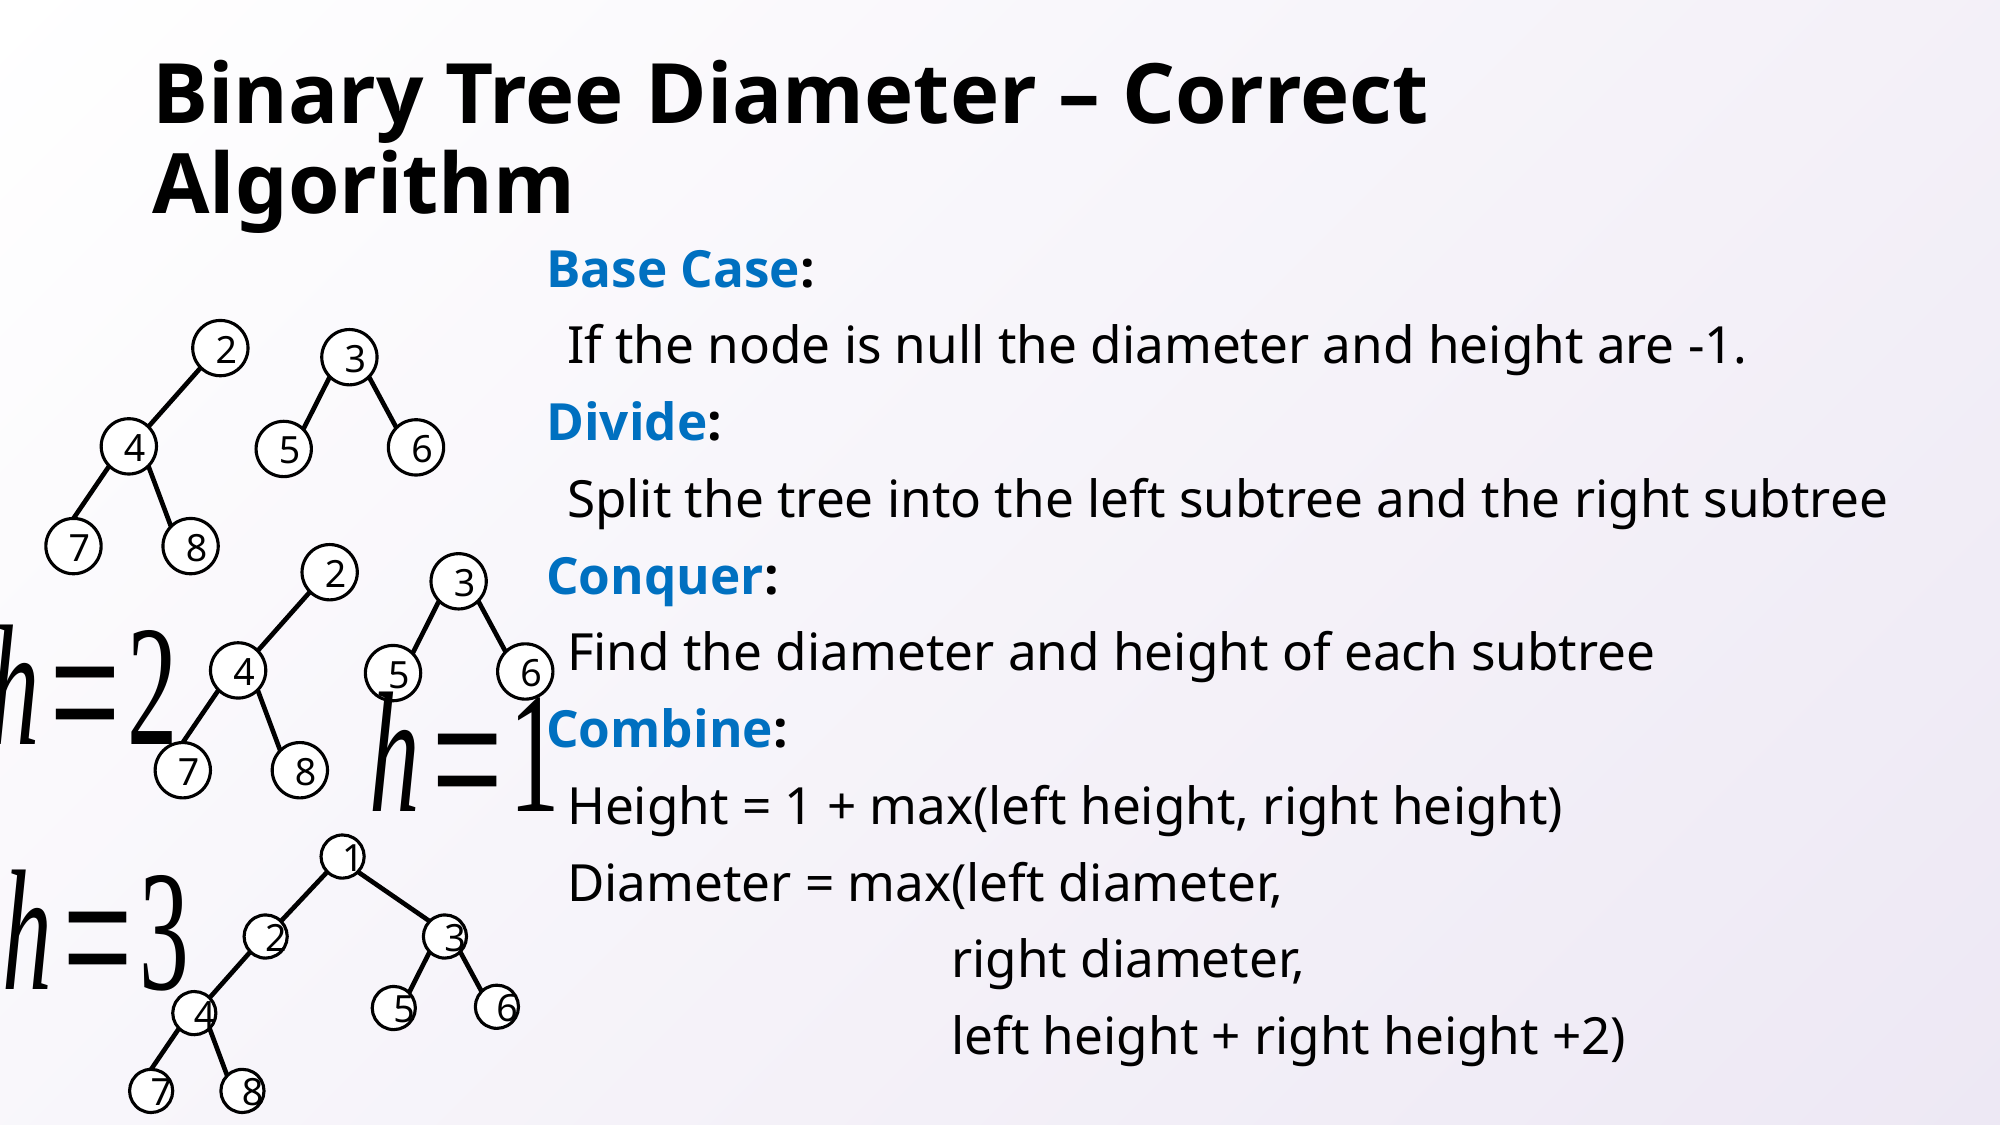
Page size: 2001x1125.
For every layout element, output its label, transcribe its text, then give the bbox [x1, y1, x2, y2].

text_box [154, 543, 554, 799]
text_box Base Case: If the node is null the diameter and height are -1. Divide: Split the tree into the left subtree and the right subtree Conquer: Find the diameter and height of each subtree Combine: Height = 1 + max(left height, right height) Diameter = max(left diameter, right diameter, left height + right height +2) [531, 213, 1989, 1076]
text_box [128, 834, 519, 1113]
title Binary Tree Diameter – Correct Algorithm [137, 59, 1863, 224]
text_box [45, 319, 445, 575]
